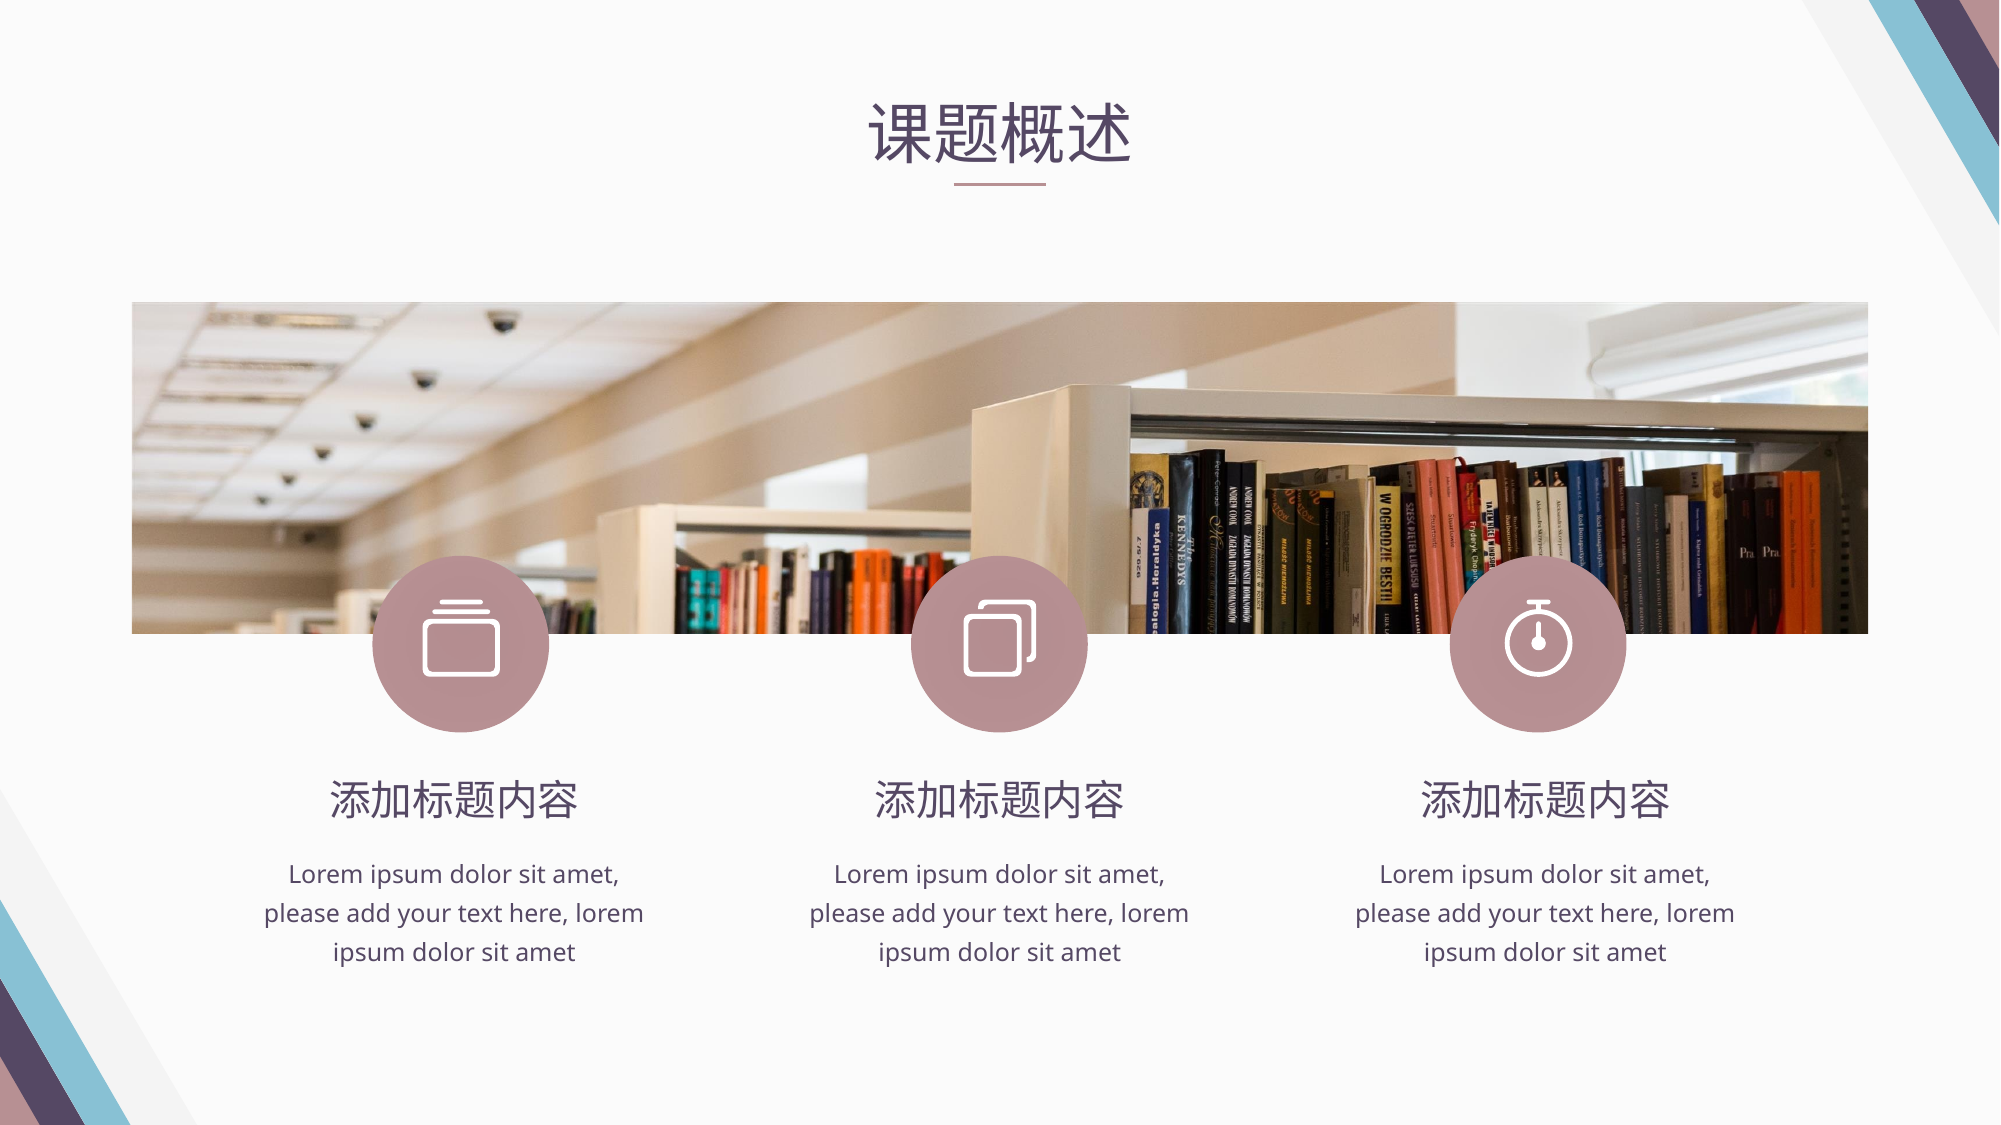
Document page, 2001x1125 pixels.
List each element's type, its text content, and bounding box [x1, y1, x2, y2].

text_box Lorem ipsum dolor sit amet, please add your text here, lorem ipsum dolor sit amet [1324, 842, 1767, 974]
text_box 课题概述 [851, 84, 1149, 180]
text_box [1503, 634, 1574, 678]
text_box Lorem ipsum dolor sit amet, please add your text here, lorem ipsum dolor sit amet [233, 842, 676, 974]
text_box [910, 634, 1089, 734]
text_box [1448, 634, 1628, 734]
text_box 添加标题内容 [1405, 765, 1686, 831]
text_box 添加标题内容 [859, 765, 1141, 831]
picture [131, 302, 1869, 634]
text_box [371, 634, 551, 734]
text_box [962, 634, 1023, 678]
text_box [1025, 634, 1038, 664]
text_box 添加标题内容 [314, 765, 595, 831]
text_box Lorem ipsum dolor sit amet, please add your text here, lorem ipsum dolor sit amet [778, 842, 1221, 974]
text_box [421, 634, 501, 678]
